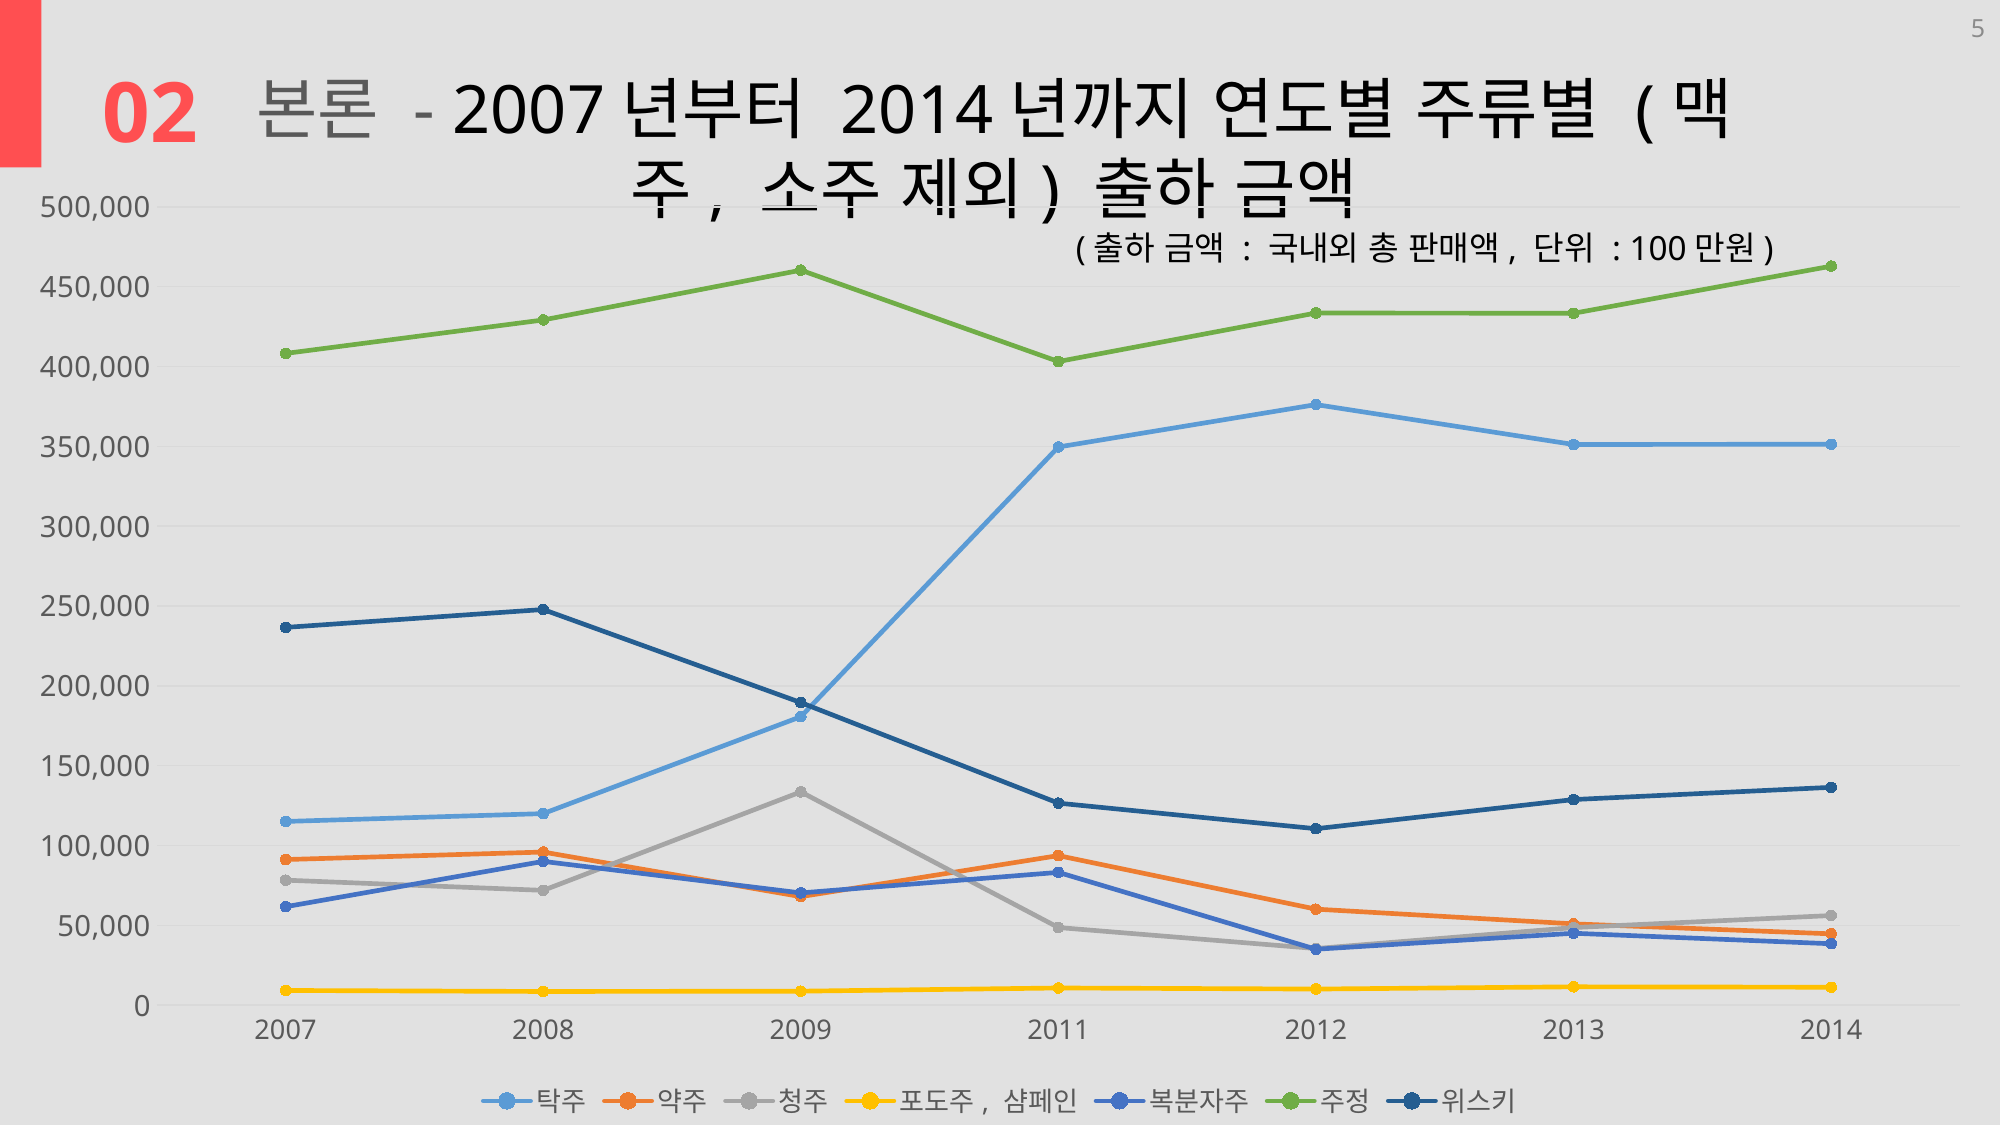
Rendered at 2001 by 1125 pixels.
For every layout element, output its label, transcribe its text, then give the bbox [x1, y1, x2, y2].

slide_number 5 [1550, 0, 2000, 60]
text_box [0, 0, 42, 167]
text_box 02 [87, 51, 243, 167]
text_box 본론 - 2007년부터 2014년까지 연도별 주류별 (맥주, 소주 제외) 출하 금액 (출하 금액 : 국내외 총 판매액, 단위 : 100만원) [243, 59, 1789, 167]
chart [0, 167, 2000, 1125]
